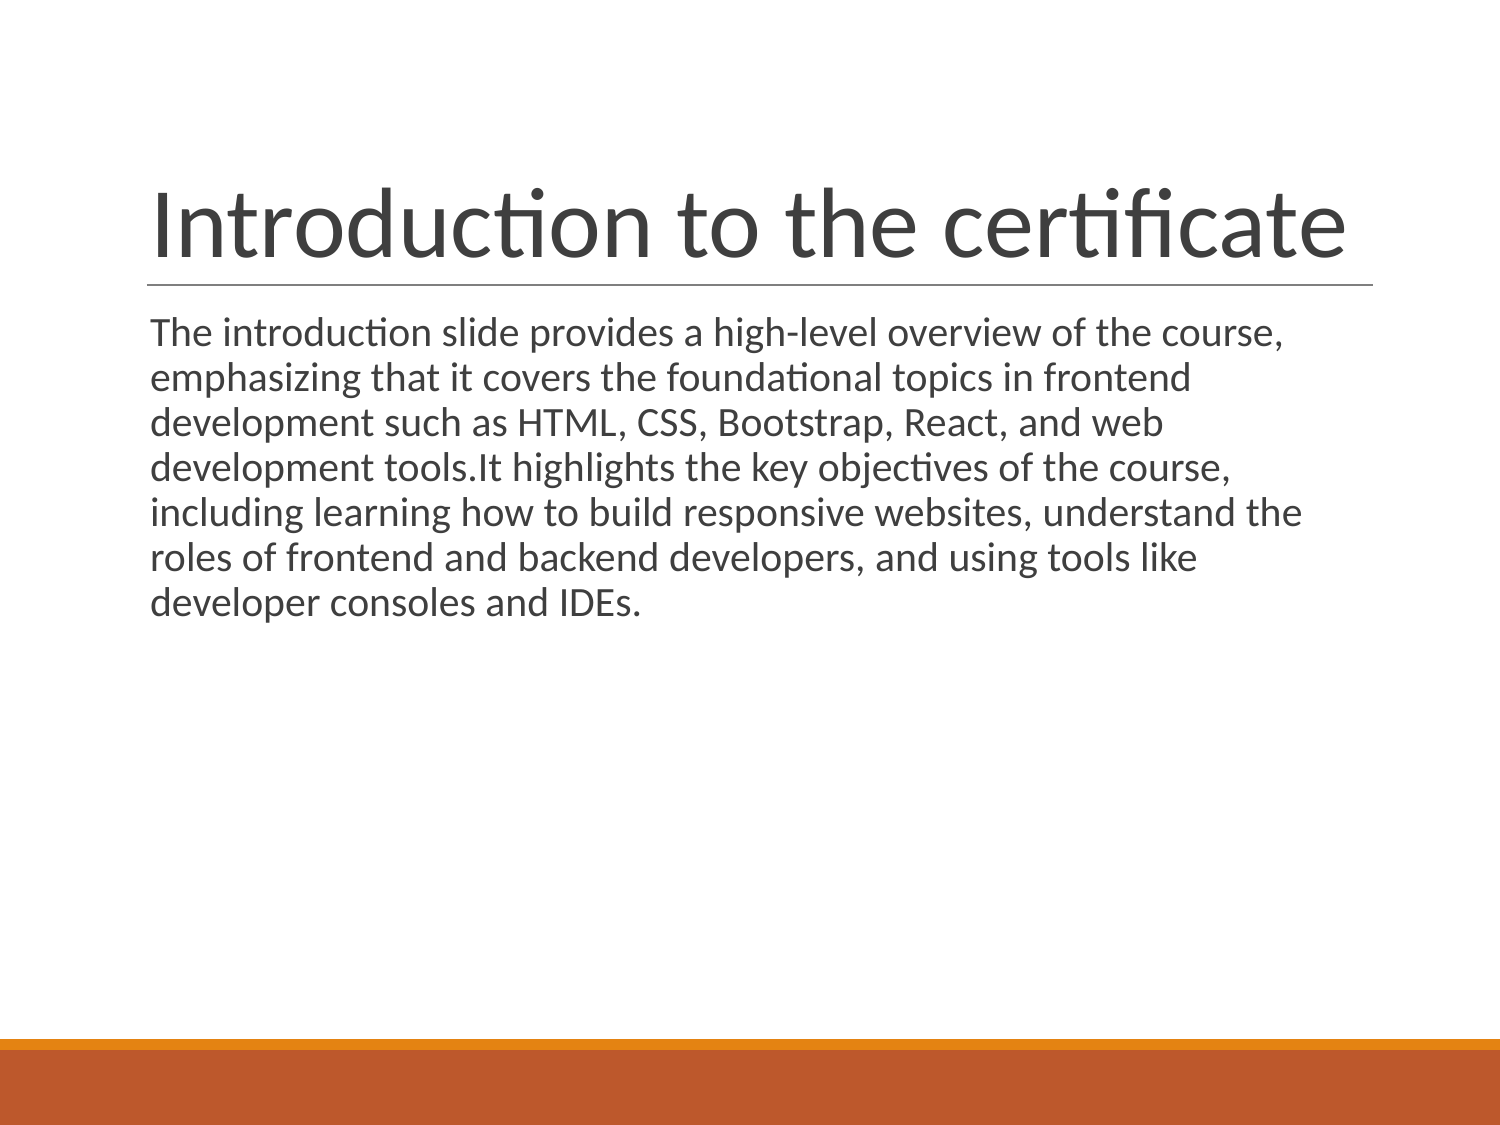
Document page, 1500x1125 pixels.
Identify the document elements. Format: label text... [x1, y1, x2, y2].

list The introduction slide provides a high-level overview of the course, emphasizing that it covers the foundational topics in frontend development such as HTML, CSS, Bootstrap, React, and web development tools.It highlights the key objectives of the course, including learning how to build responsive websites, understand the roles of frontend and backend developers, and using tools like developer consoles and IDEs. [135, 302, 1373, 963]
title Introduction to the certificate [135, 47, 1373, 285]
